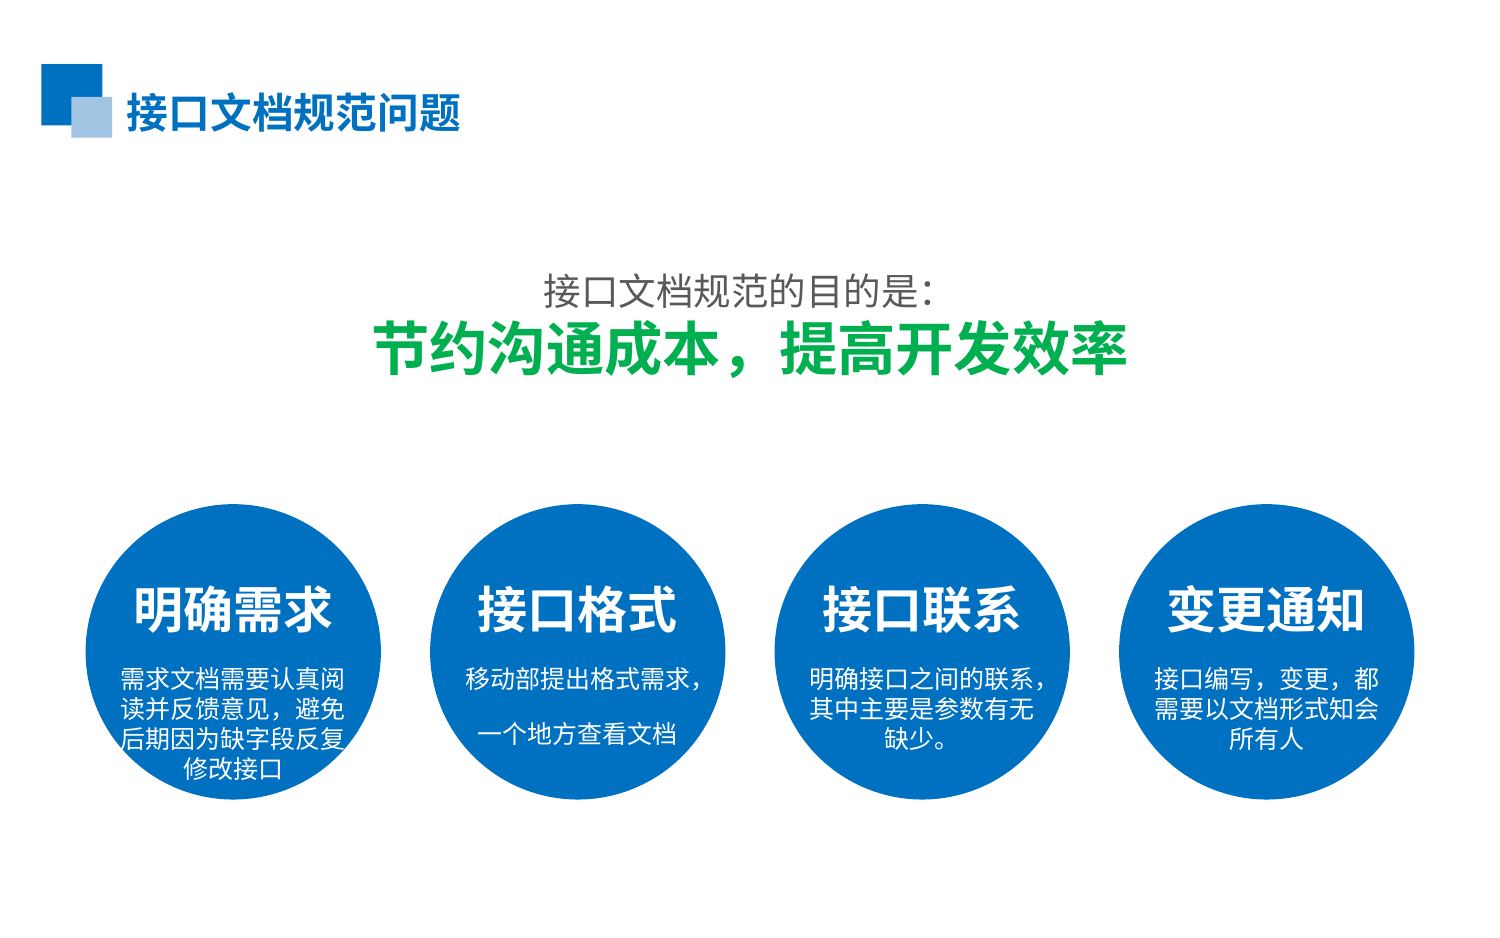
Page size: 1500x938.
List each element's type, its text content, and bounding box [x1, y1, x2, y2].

text_box [69, 95, 114, 140]
text_box [772, 576, 793, 728]
text_box [707, 576, 728, 728]
text_box [39, 62, 104, 127]
text_box [1164, 761, 1370, 802]
text_box [428, 575, 449, 729]
text_box 明确需求 需求文档需要认真阅读并反馈意见，避免后期因为缺字段反复修改接口 [104, 571, 362, 791]
text_box [177, 791, 289, 802]
text_box [451, 502, 704, 571]
text_box [819, 761, 1025, 802]
text_box [1396, 576, 1417, 728]
text_box [1116, 575, 1138, 729]
text_box [83, 576, 104, 728]
text_box [362, 575, 384, 729]
text_box [107, 502, 360, 571]
text_box 接口文档规范的目的是： 节约沟通成本，提高开发效率 [262, 260, 1238, 461]
text_box 变更通知 接口编写，变更，都需要以文档形式知会所有人 [1138, 571, 1396, 761]
text_box 接口格式 移动部提出格式需求， 一个地方查看文档 [449, 571, 707, 756]
text_box [796, 502, 1049, 571]
text_box [1140, 502, 1393, 571]
text_box [470, 756, 686, 802]
text_box 接口联系 明确接口之间的联系，其中主要是参数有无缺少。 [793, 571, 1051, 761]
text_box [1051, 575, 1072, 729]
text_box 接口文档规范问题 [112, 78, 491, 144]
